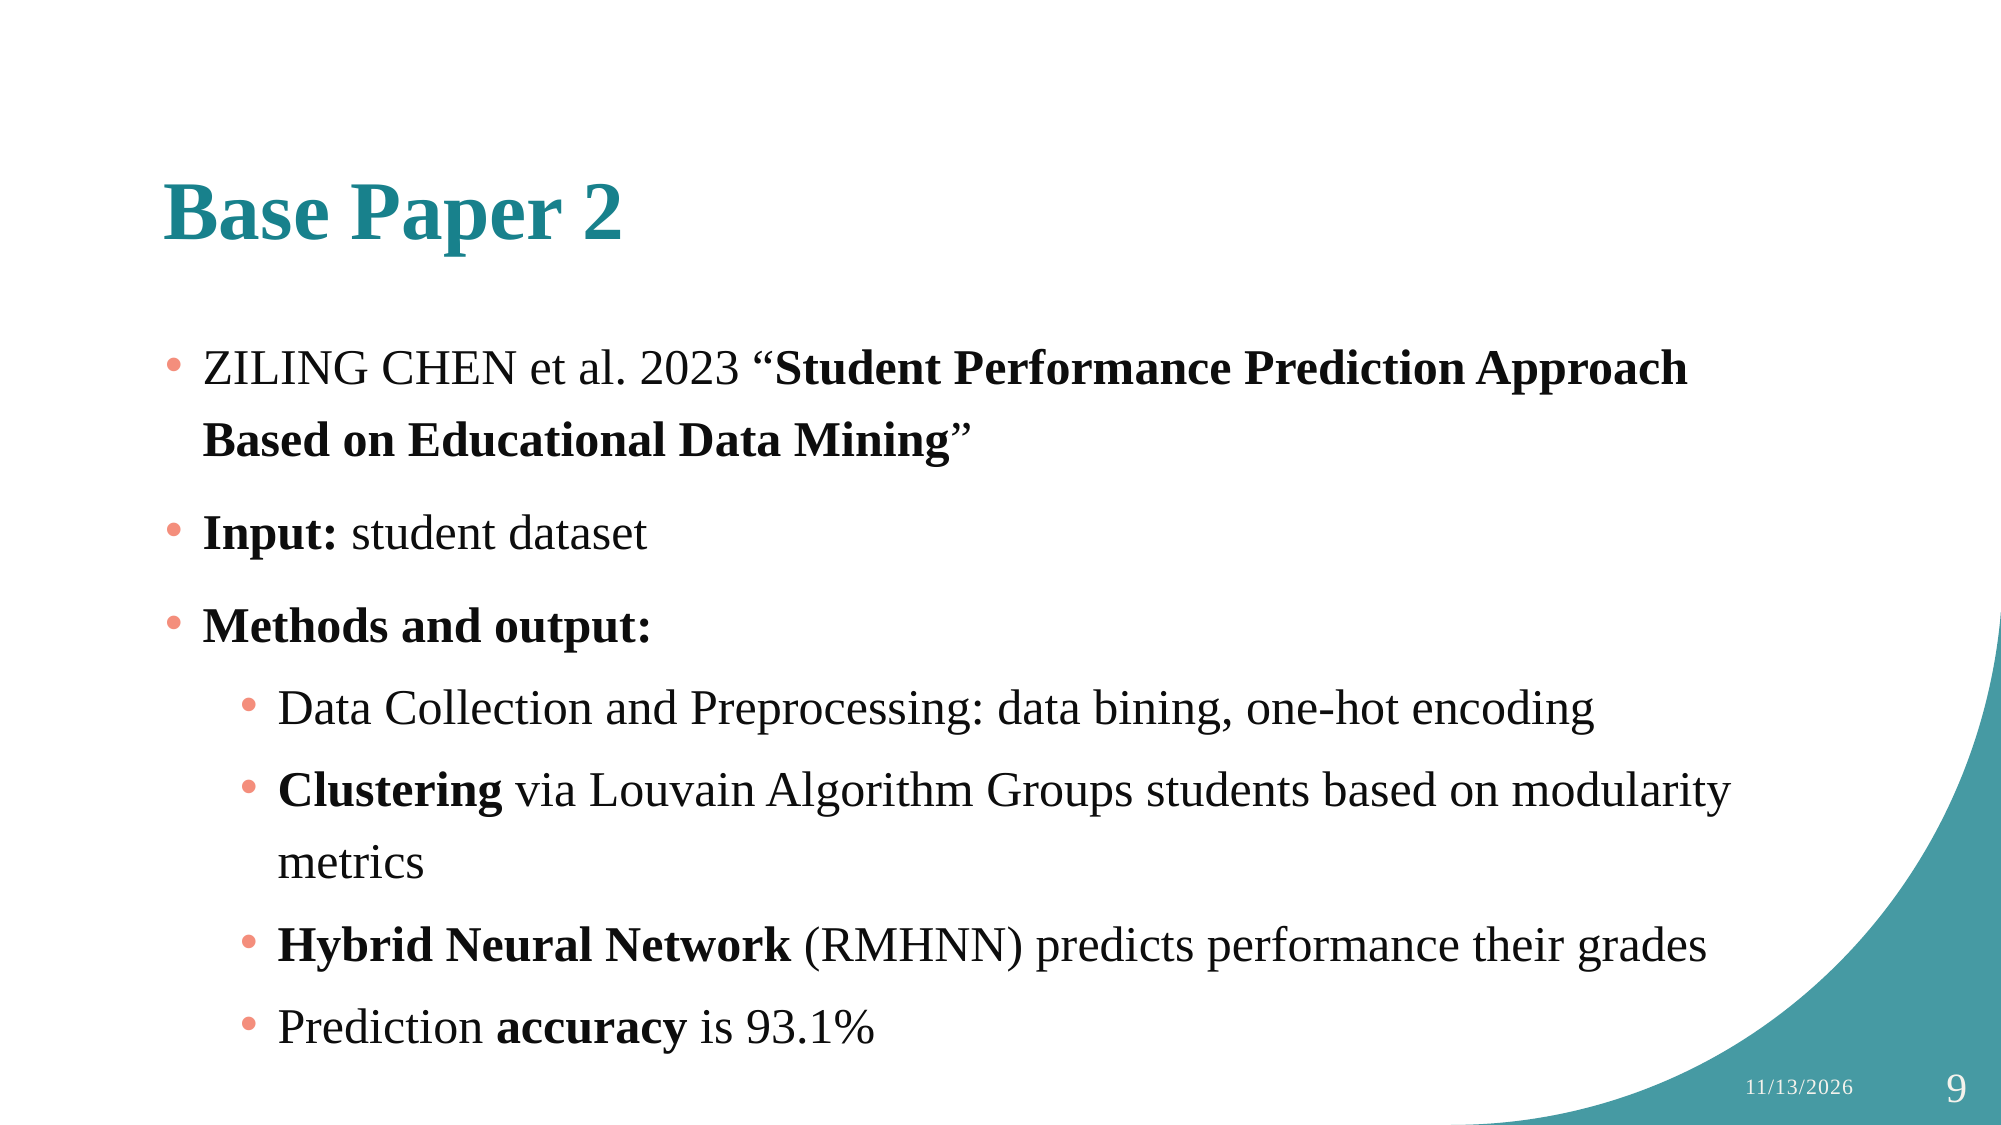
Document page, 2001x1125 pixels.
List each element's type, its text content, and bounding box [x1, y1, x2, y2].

slide_number 9 [1869, 1055, 1983, 1116]
list ZILING CHEN et al. 2023 “Student Performance Prediction Approach Based on Educational Data Mining” Input: student dataset Methods and output: Data Collection and Preprocessing: data bining, one-hot encoding Clustering via Louvain Algorithm Groups students based on modularity metrics Hybrid Neural Network (RMHNN) predicts performance their grades Prediction accuracy is 93.1% [150, 314, 1777, 1079]
slide_number 15-Jan-25 [1529, 1055, 1869, 1116]
title Base Paper 2 [148, 96, 1775, 315]
